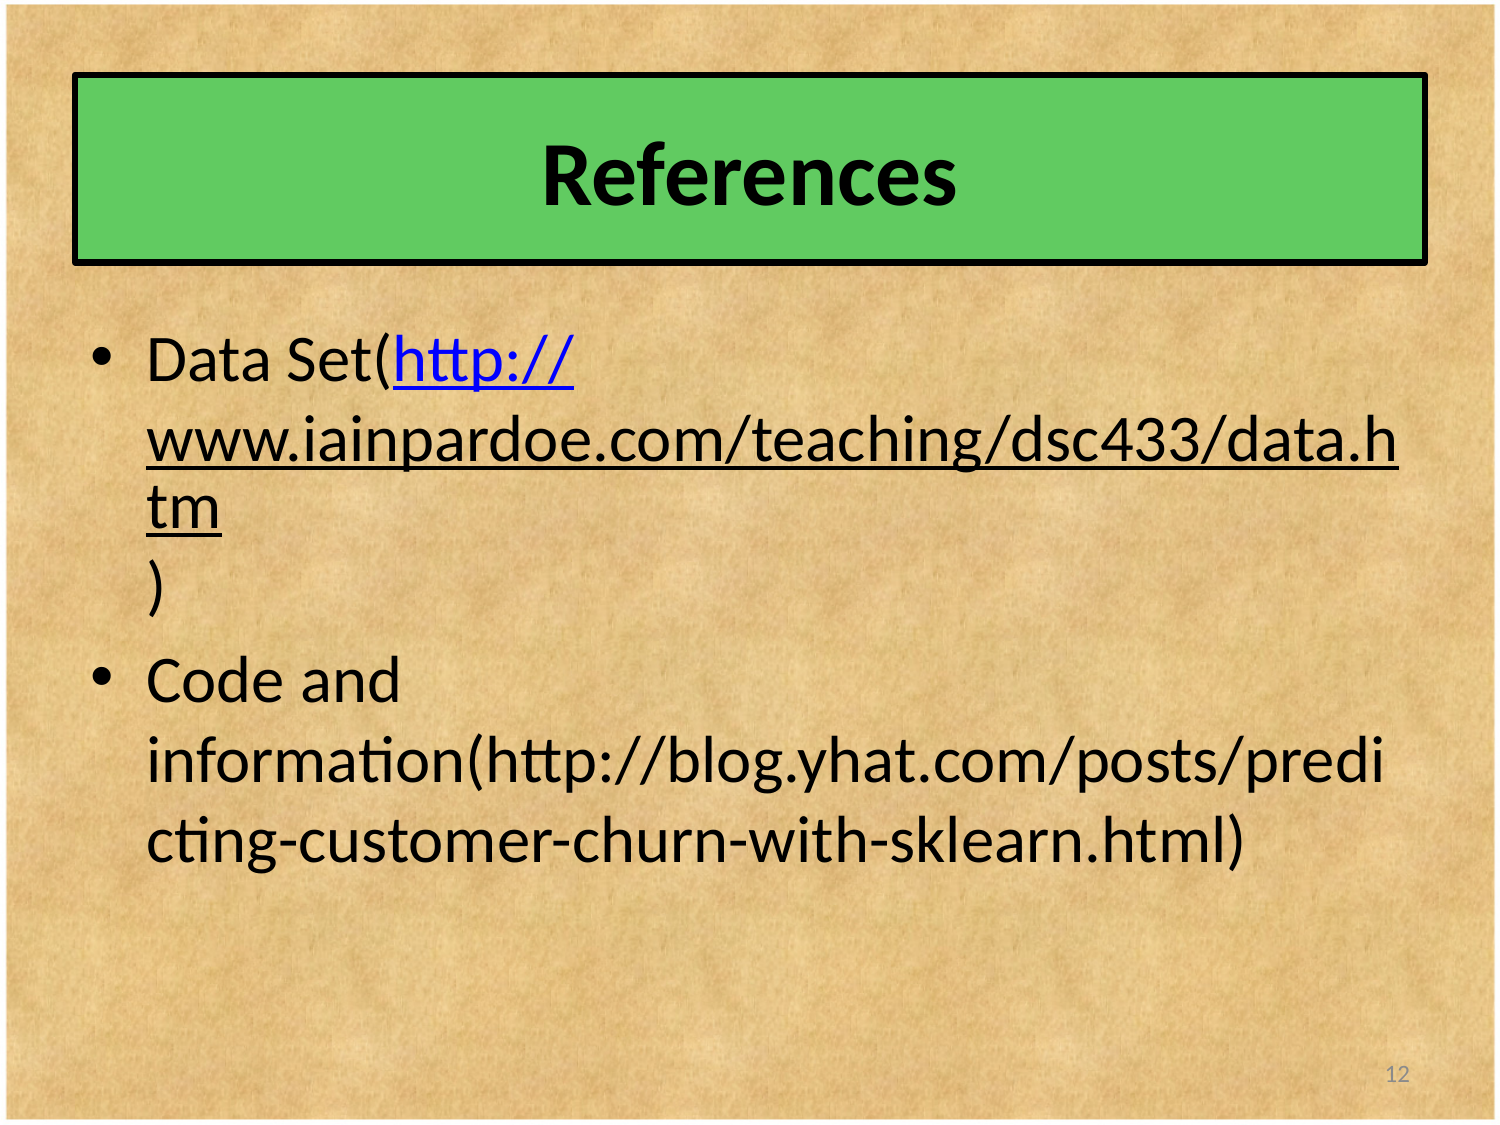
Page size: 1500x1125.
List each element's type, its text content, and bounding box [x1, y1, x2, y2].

text_box References [74, 75, 1425, 263]
list Data Set(http://www.iainpardoe.com/teaching/dsc433/data.htm) Code and information(http://blog.yhat.com/posts/predicting-customer-churn-with-sklearn.html) [75, 307, 1425, 1050]
slide_number 12 [1074, 1042, 1425, 1103]
picture [0, 0, 1500, 1125]
